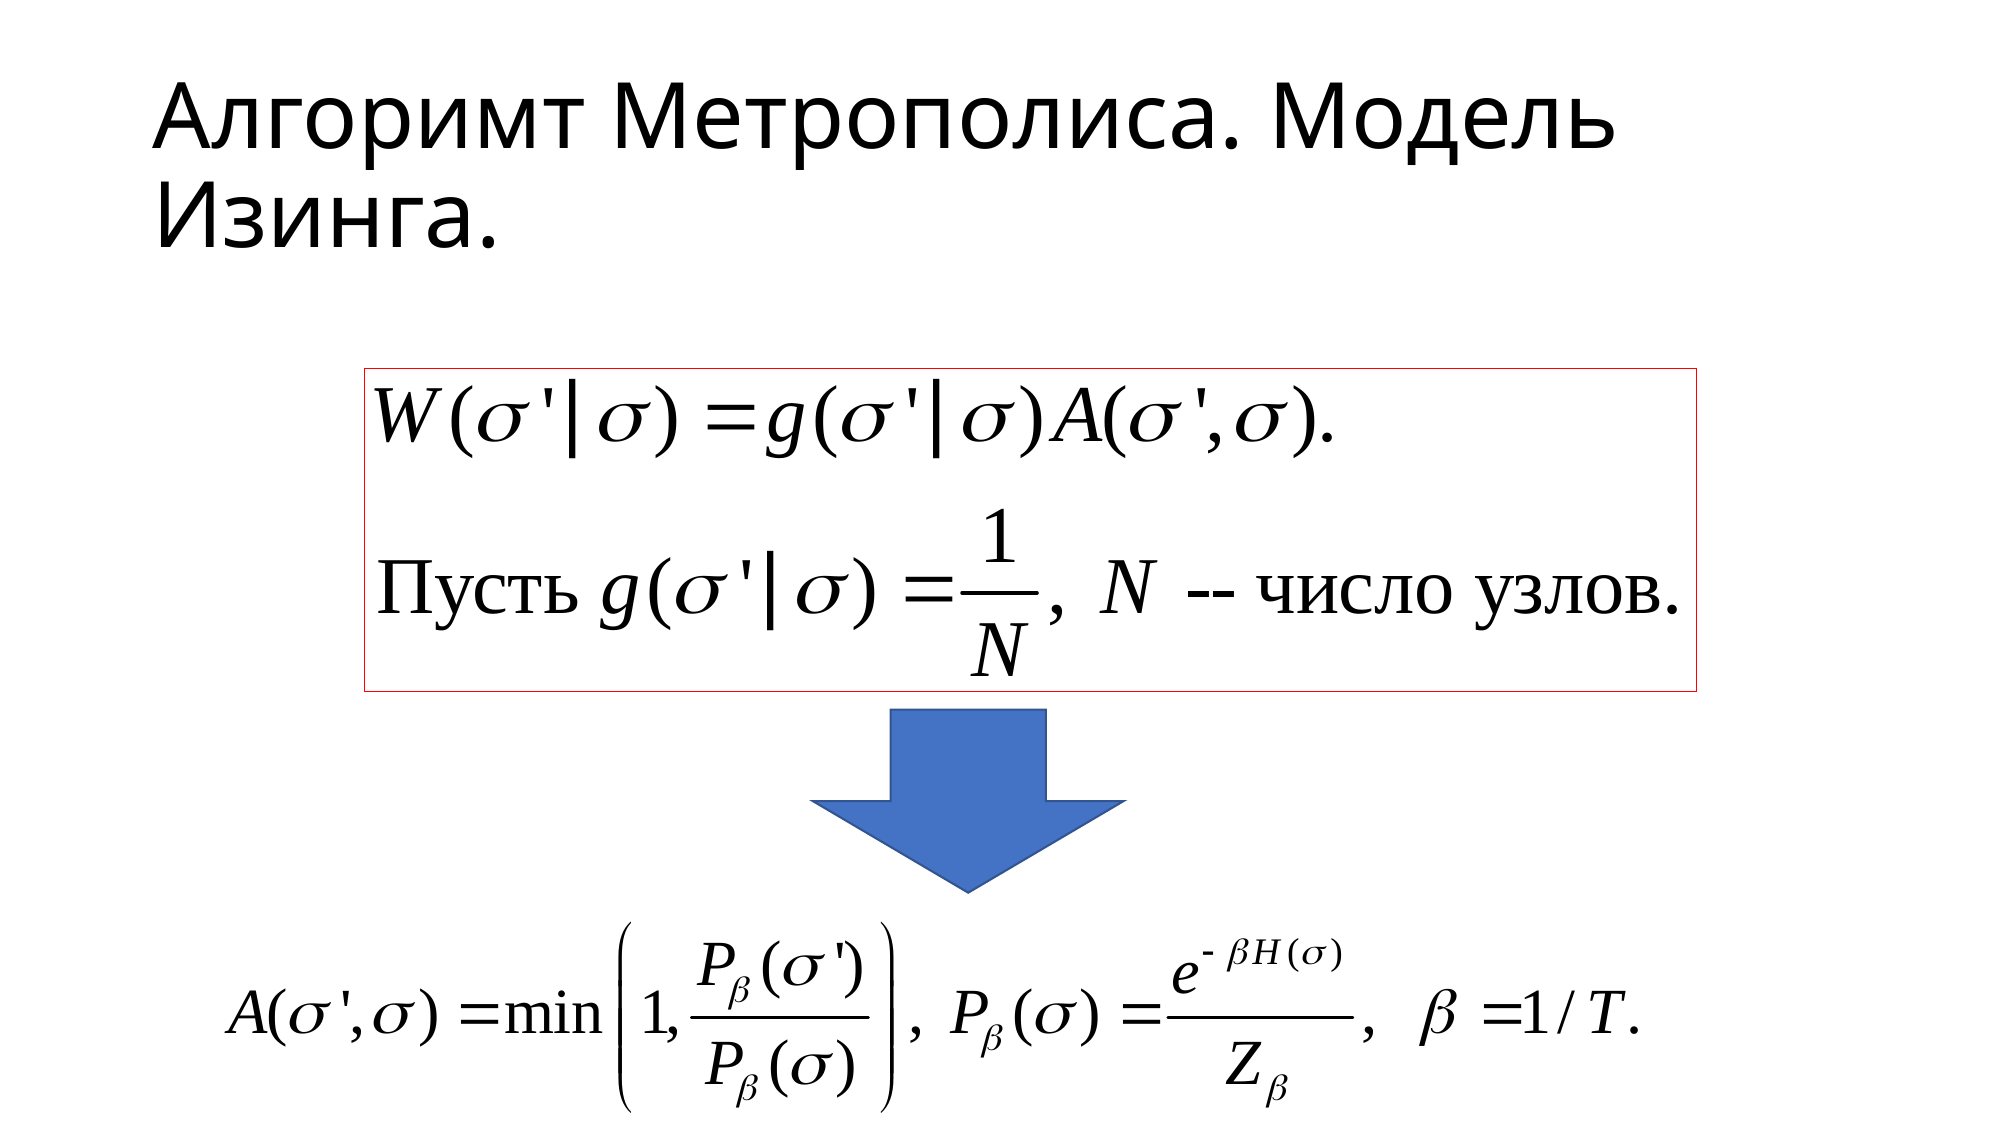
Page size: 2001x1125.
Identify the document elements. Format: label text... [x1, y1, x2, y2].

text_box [364, 368, 1697, 692]
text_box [213, 910, 1652, 1125]
text_box [809, 708, 1128, 894]
title Алгоримт Метрополиса. Модель Изинга. [137, 59, 1863, 278]
